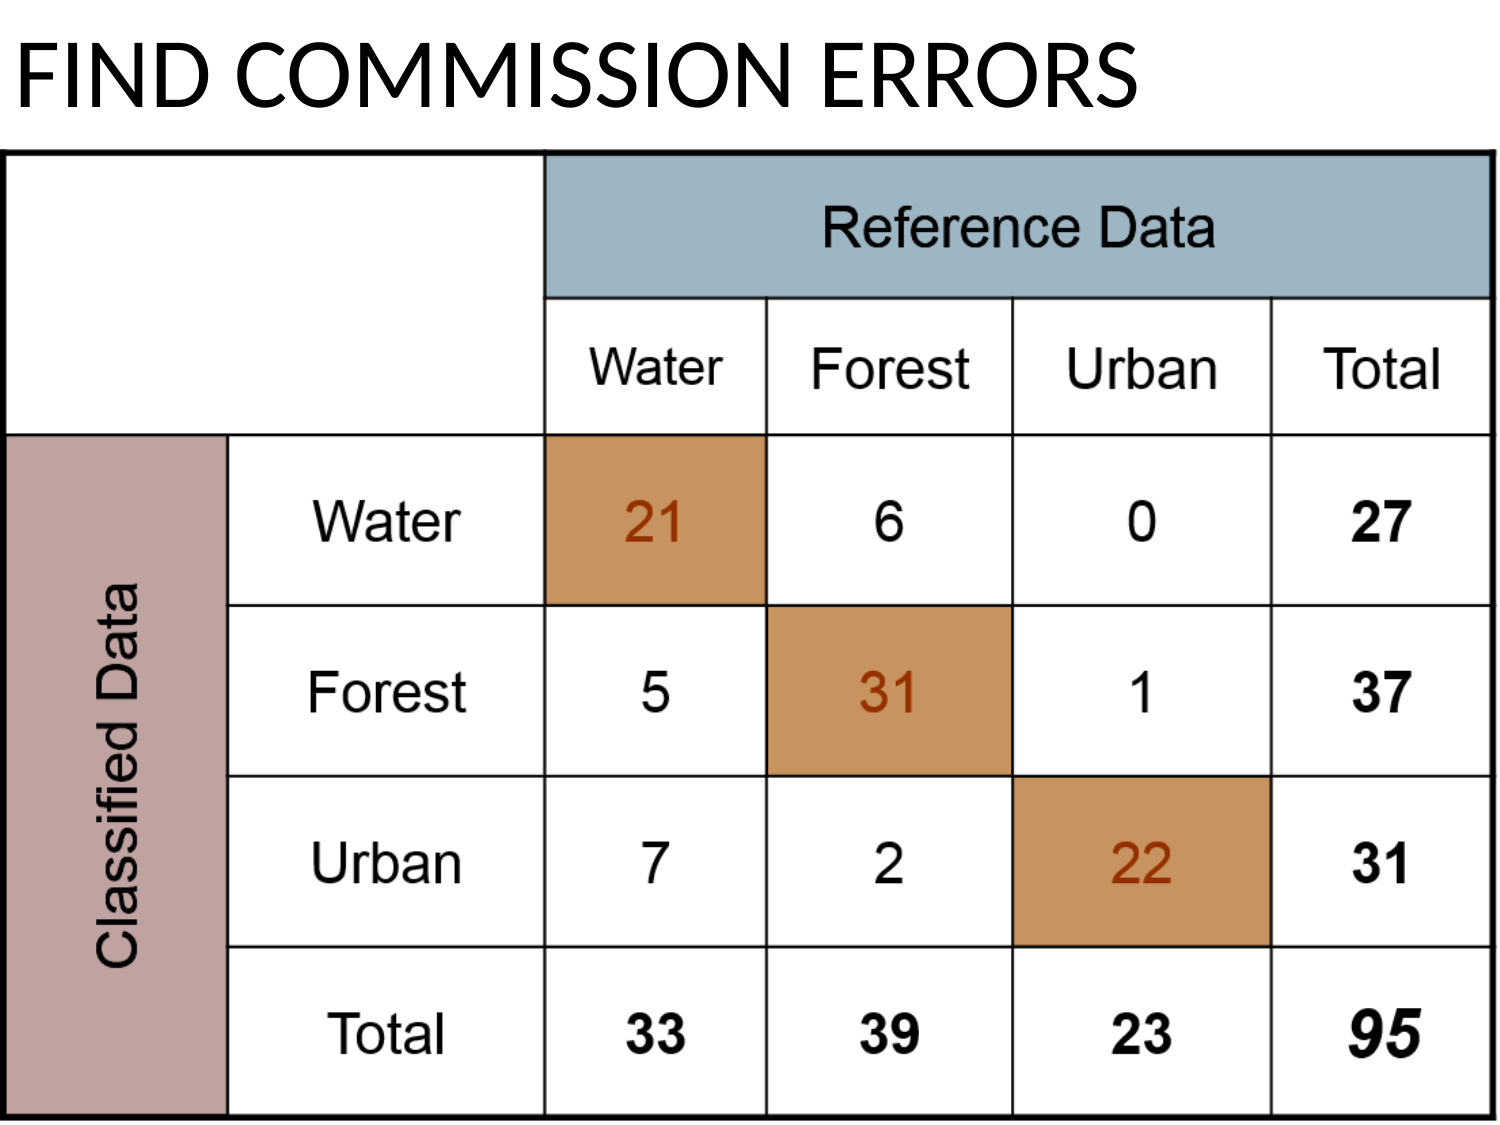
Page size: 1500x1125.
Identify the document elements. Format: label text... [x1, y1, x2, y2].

text_box FIND COMMISSION ERRORS [0, 0, 1500, 135]
picture [0, 149, 1500, 1125]
